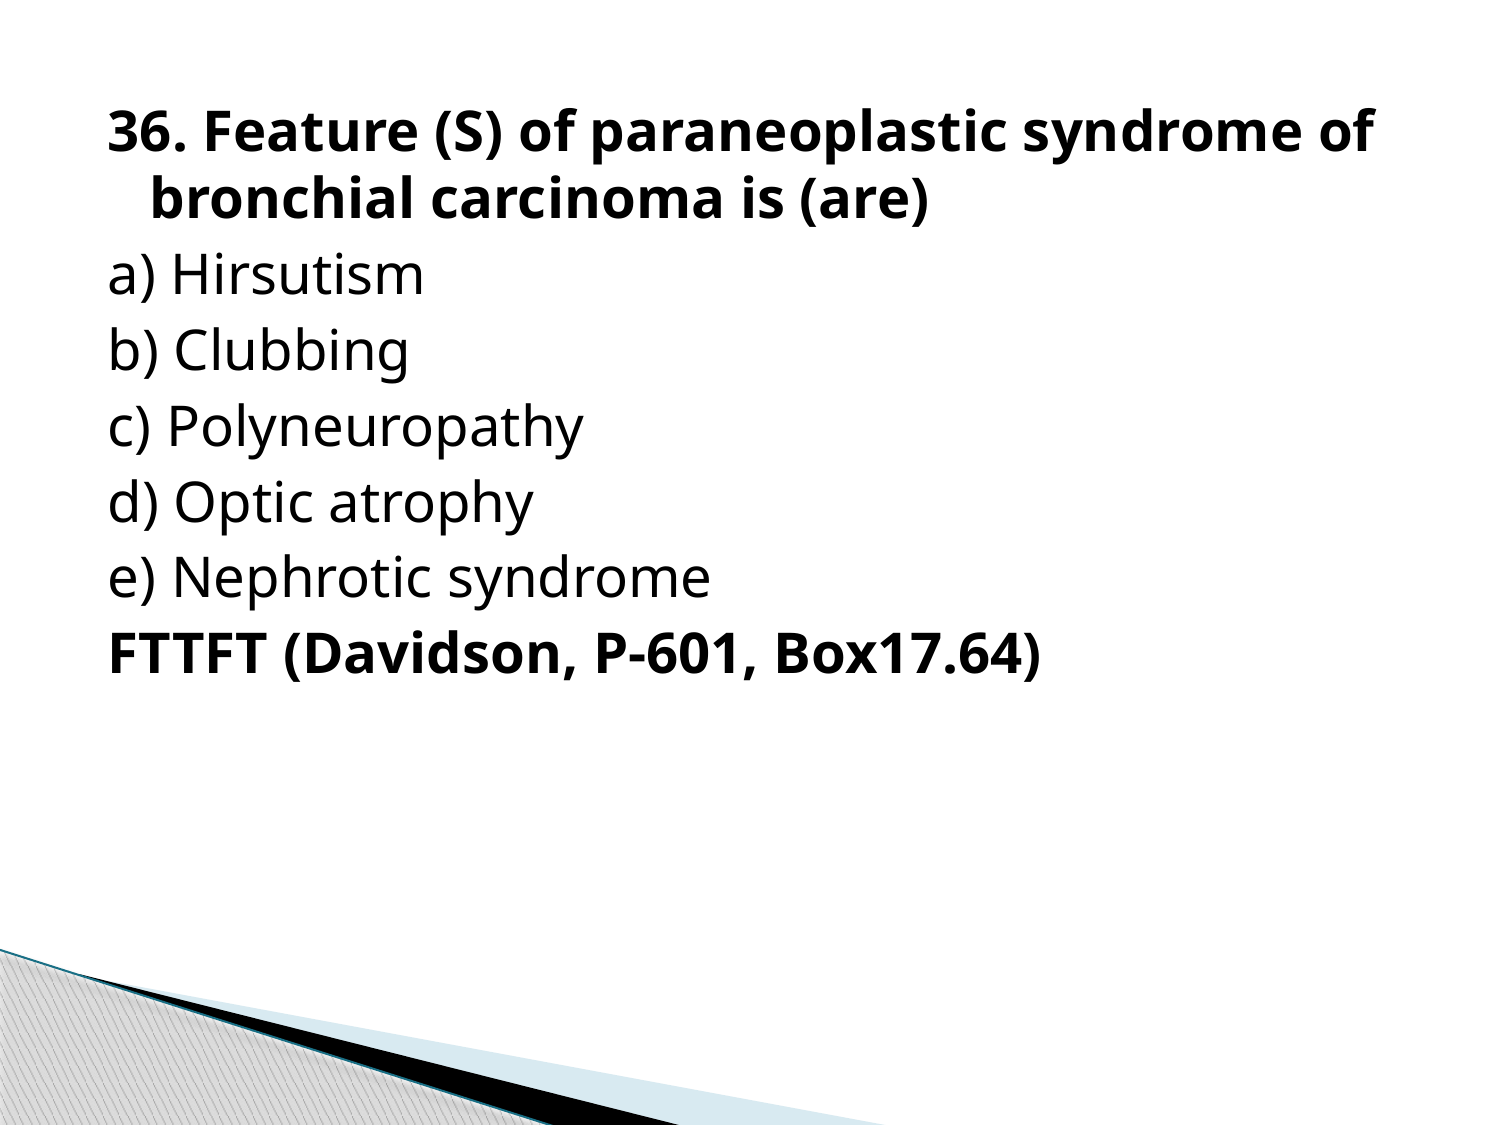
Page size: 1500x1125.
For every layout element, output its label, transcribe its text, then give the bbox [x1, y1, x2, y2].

list 36. Feature (S) of paraneoplastic syndrome of bronchial carcinoma is (are) a) Hirsutism b) Clubbing c) Polyneuropathy d) Optic atrophy e) Nephrotic syndrome FTTFT (Davidson, P-601, Box17.64) [75, 87, 1425, 1005]
